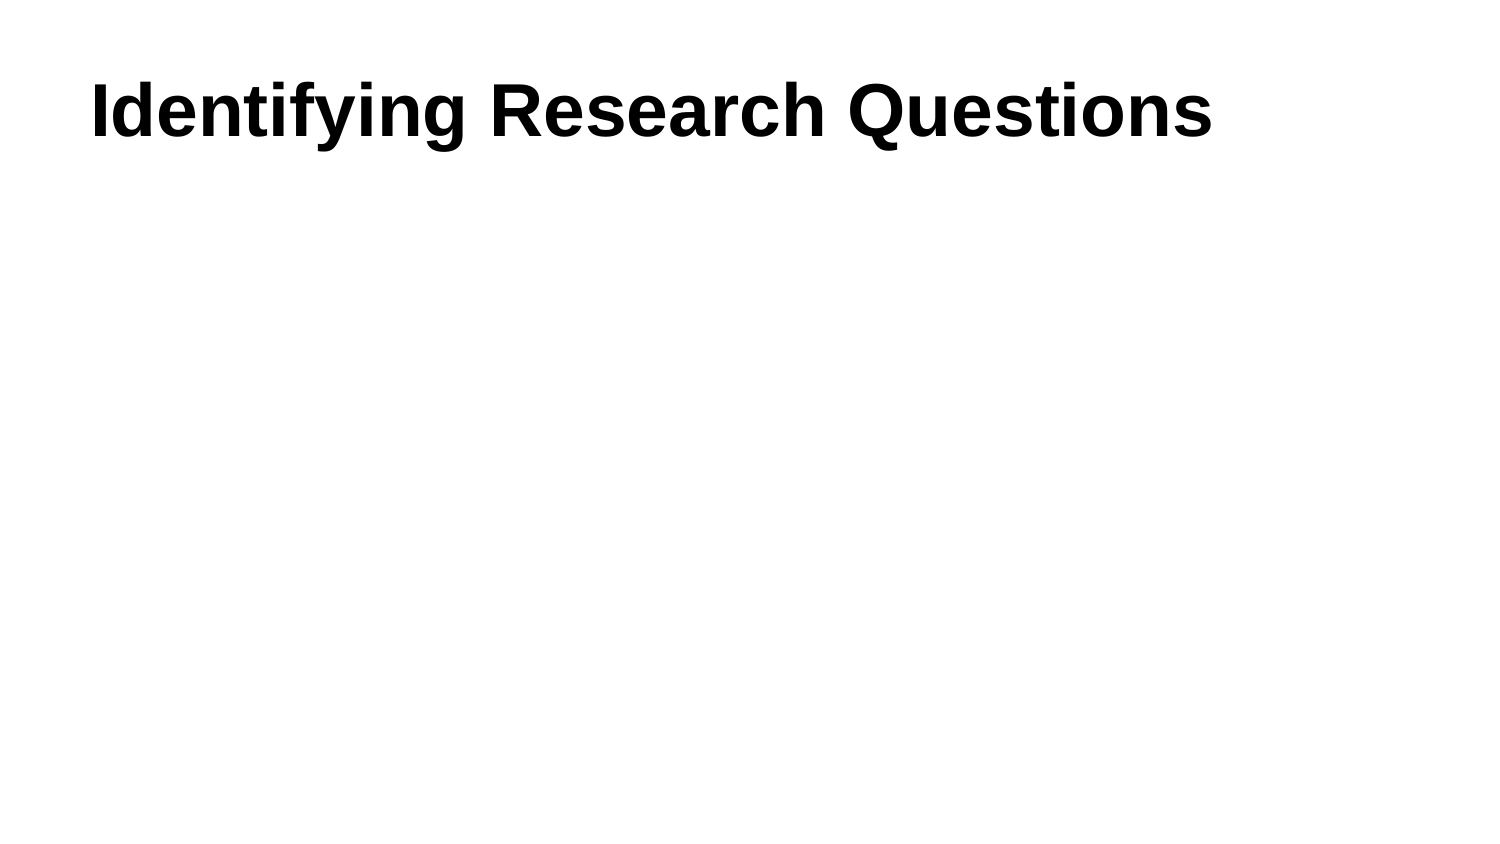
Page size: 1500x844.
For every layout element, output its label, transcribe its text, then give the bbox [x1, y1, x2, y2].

title Identifying Research Questions [75, 34, 1425, 167]
